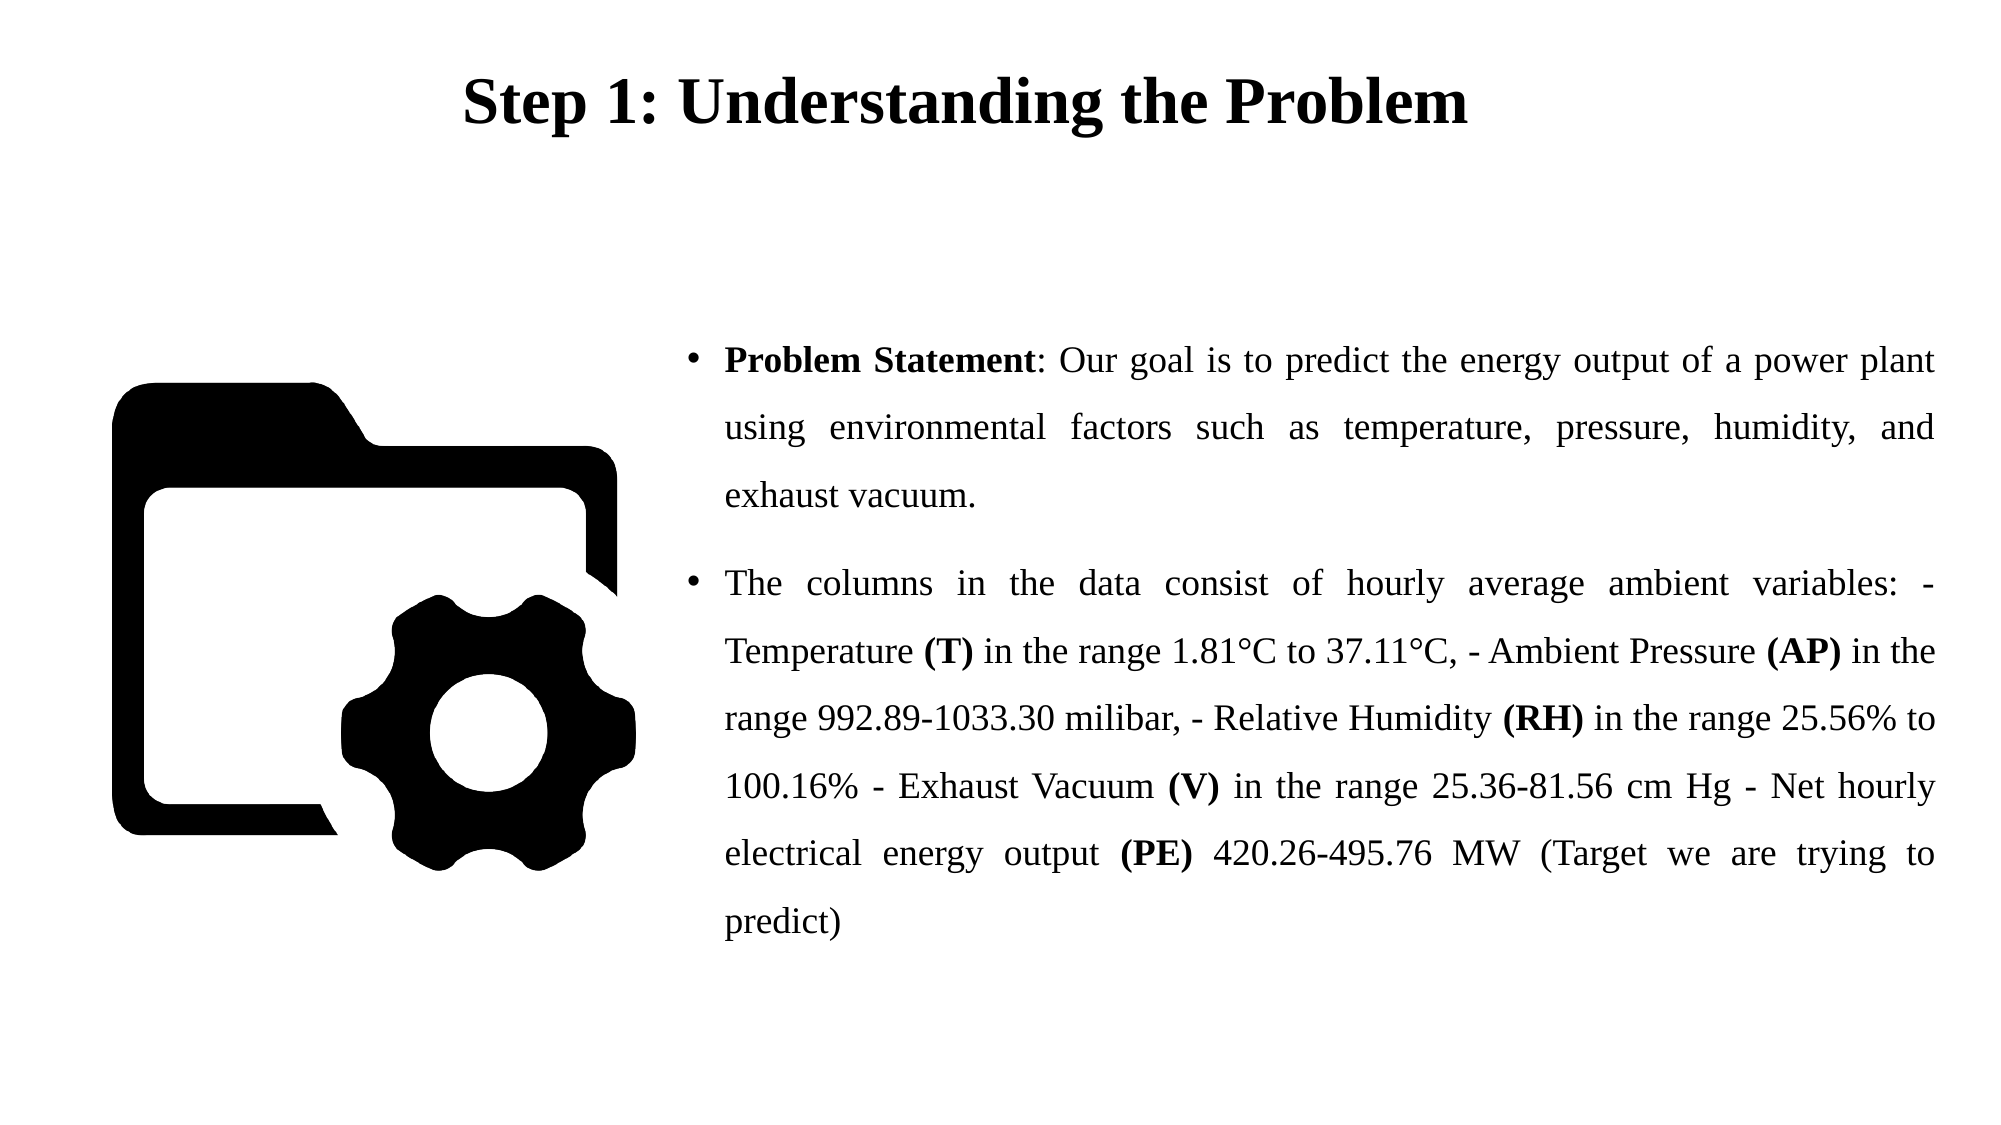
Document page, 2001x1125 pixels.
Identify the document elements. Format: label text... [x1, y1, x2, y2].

picture [112, 382, 636, 871]
list Problem Statement: Our goal is to predict the energy output of a power plant using environmental factors such as temperature, pressure, humidity, and exhaust vacuum. The columns in the data consist of hourly average ambient variables: - Temperature (T) in the range 1.81°C to 37.11°C, - Ambient Pressure (AP) in the range 992.89-1033.30 milibar, - Relative Humidity (RH) in the range 25.56% to 100.16% - Exhaust Vacuum (V) in the range 25.36-81.56 cm Hg - Net hourly electrical energy output (PE) 420.26-495.76 MW (Target we are trying to predict) [672, 191, 1952, 1062]
title Step 1: Understanding the Problem [112, 28, 1838, 175]
